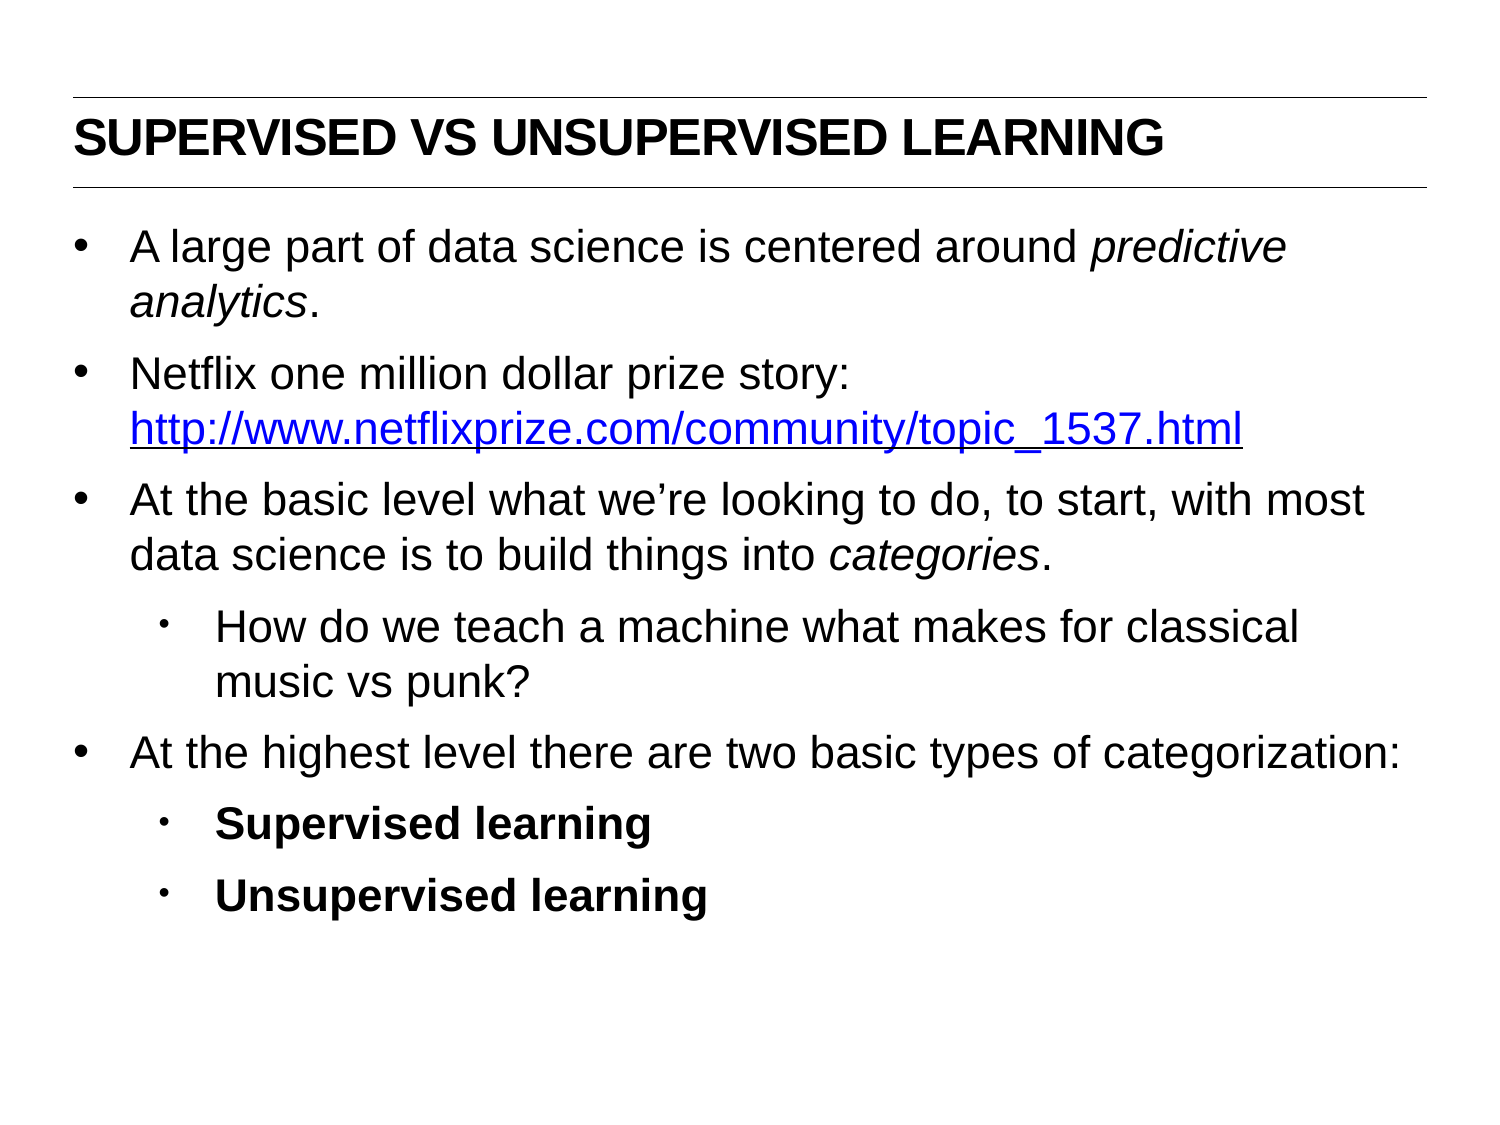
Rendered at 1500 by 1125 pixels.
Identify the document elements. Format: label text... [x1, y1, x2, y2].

list A large part of data science is centered around predictive analytics. Netflix one million dollar prize story: http://www.netflixprize.com/community/topic_1537.html At the basic level what we’re looking to do, to start, with most data science is to build things into categories. How do we teach a machine what makes for classical music vs punk? At the highest level there are two basic types of categorization: Supervised learning Unsupervised learning [72, 216, 1428, 805]
list Supervised vs unsupervised learning [72, 112, 1174, 181]
